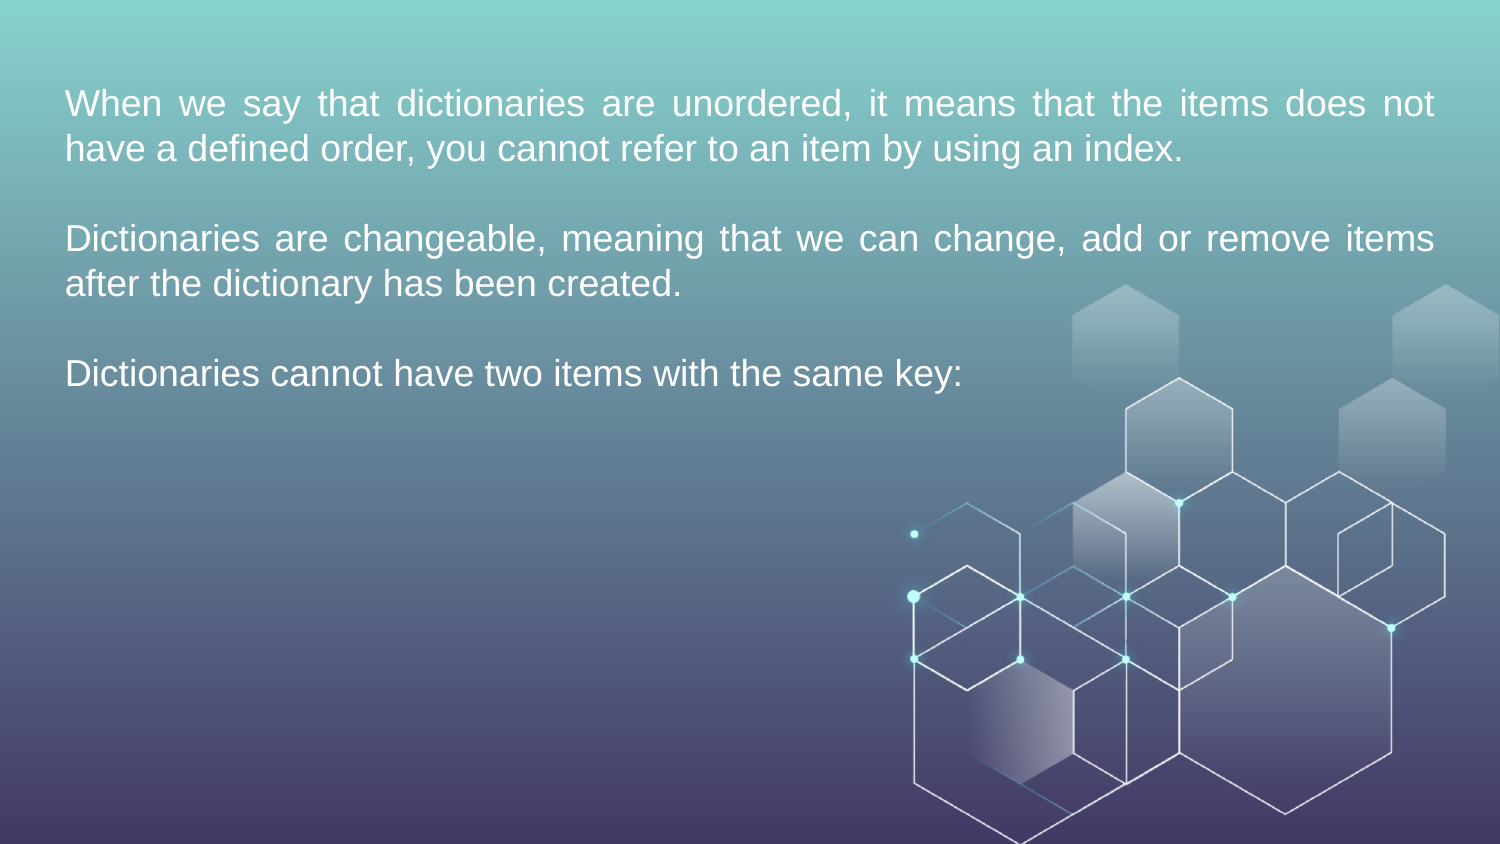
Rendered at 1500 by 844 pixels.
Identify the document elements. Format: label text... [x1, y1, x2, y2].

text_box When we say that dictionaries are unordered, it means that the items does not have a defined order, you cannot refer to an item by using an index. Dictionaries are changeable, meaning that we can change, add or remove items after the dictionary has been created. Dictionaries cannot have two items with the same key: [50, 71, 1450, 402]
picture [876, 284, 1498, 844]
